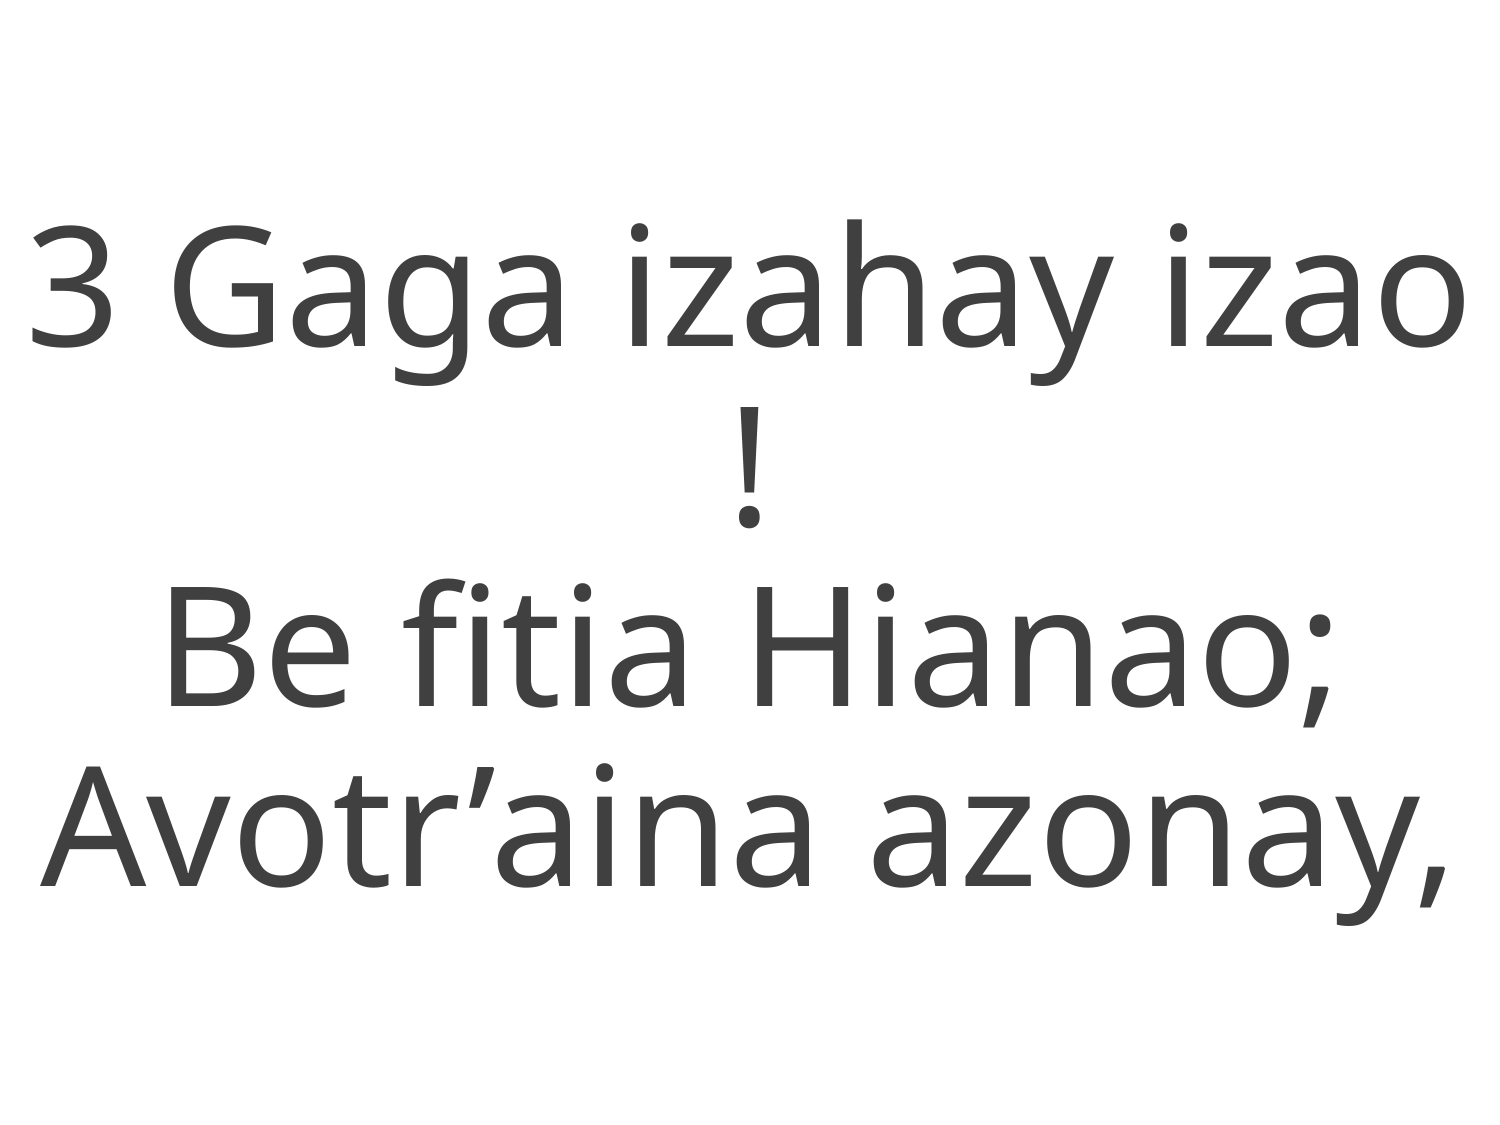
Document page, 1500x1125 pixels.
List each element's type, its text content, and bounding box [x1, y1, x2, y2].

title 3 Gaga izahay izao ! Be fitia Hianao; Avotr’aina azonay, [0, 453, 1500, 672]
